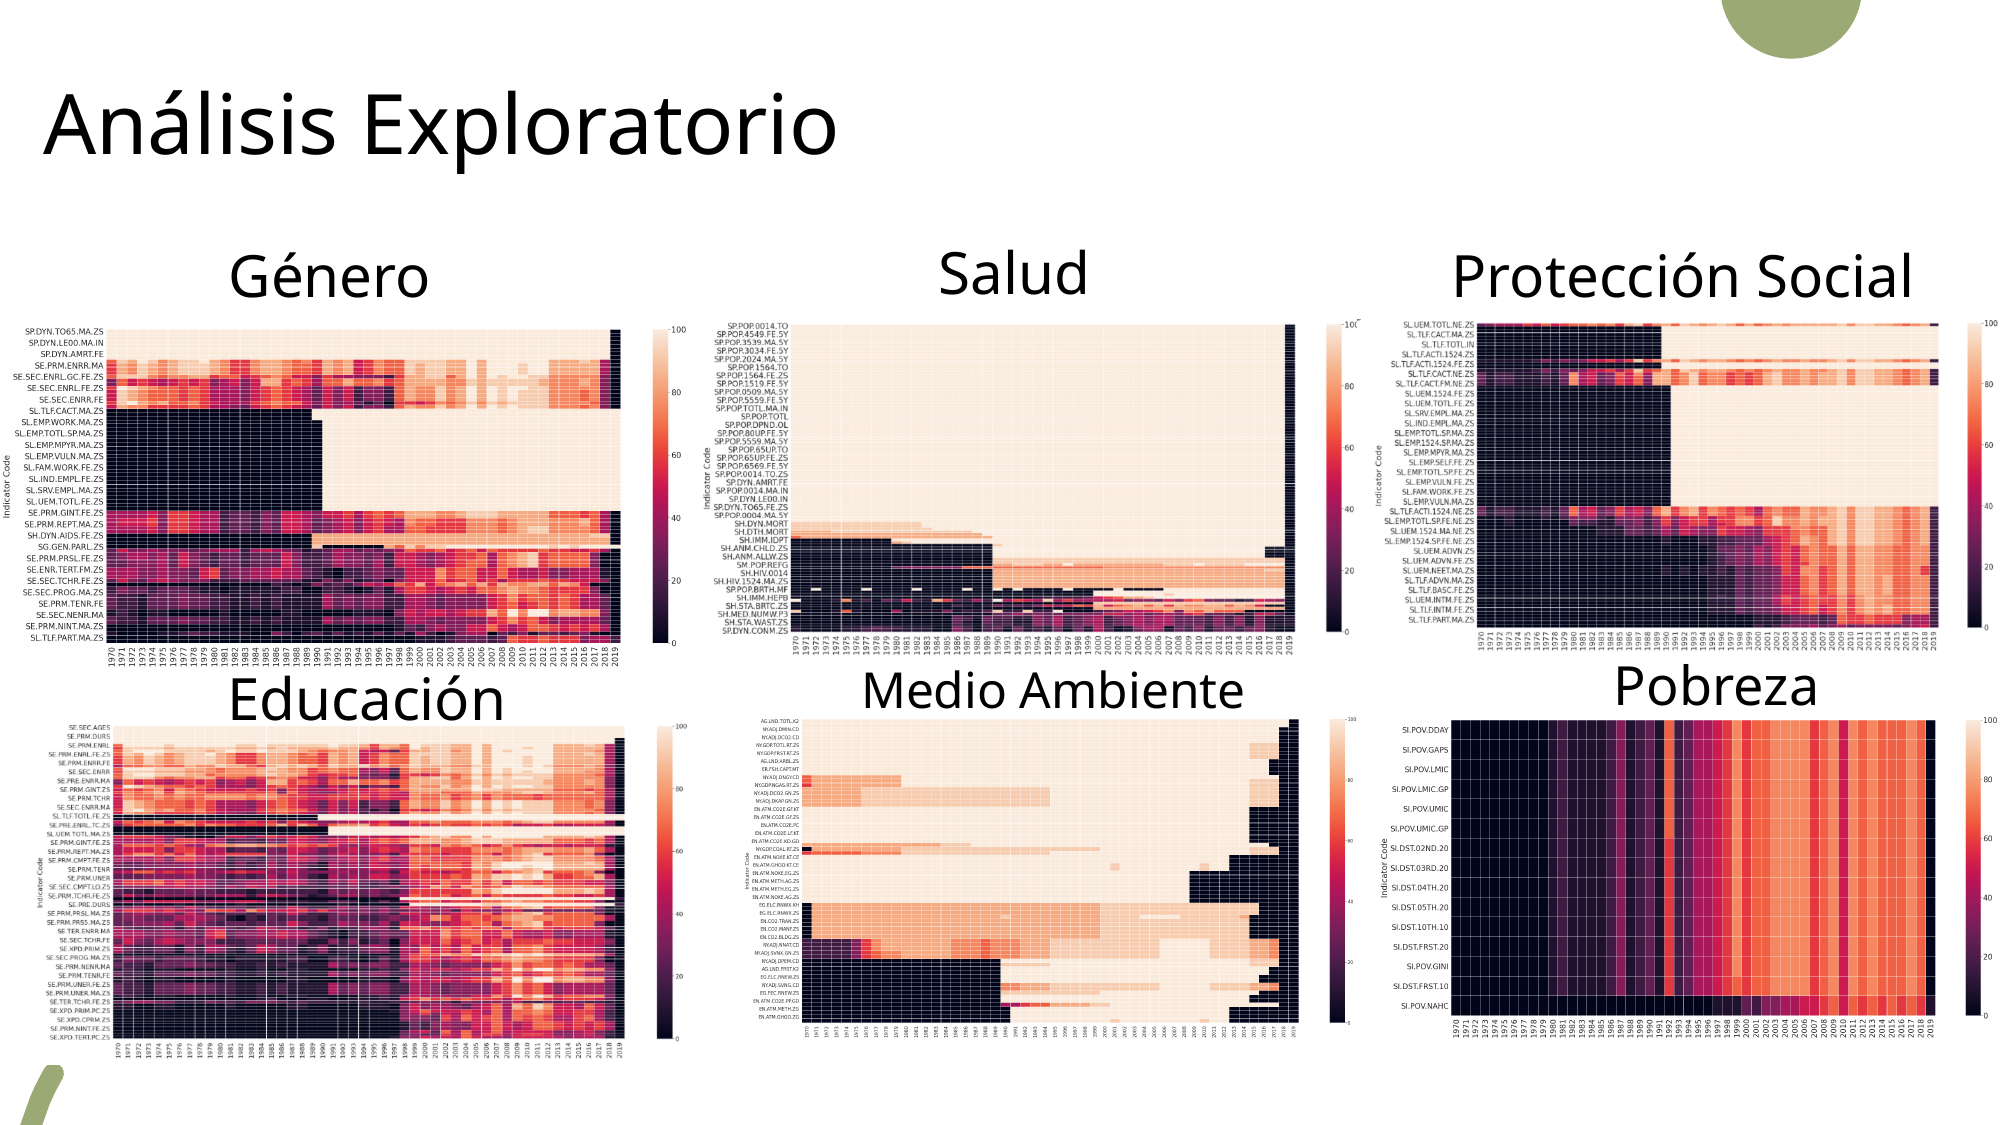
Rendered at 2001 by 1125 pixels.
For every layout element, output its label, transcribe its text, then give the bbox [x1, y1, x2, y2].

picture [1, 324, 688, 669]
text_box Pobreza [1598, 671, 1887, 714]
text_box Medio Ambiente [845, 671, 1278, 714]
text_box Salud [923, 236, 1278, 318]
text_box Protección Social [1436, 239, 1942, 318]
picture [28, 718, 688, 1065]
picture [697, 319, 1999, 663]
title Análisis Exploratorio [28, 19, 1754, 237]
picture [742, 715, 1358, 1039]
list Género [213, 239, 500, 323]
picture [1379, 715, 1999, 1039]
text_box Educación [212, 677, 567, 717]
